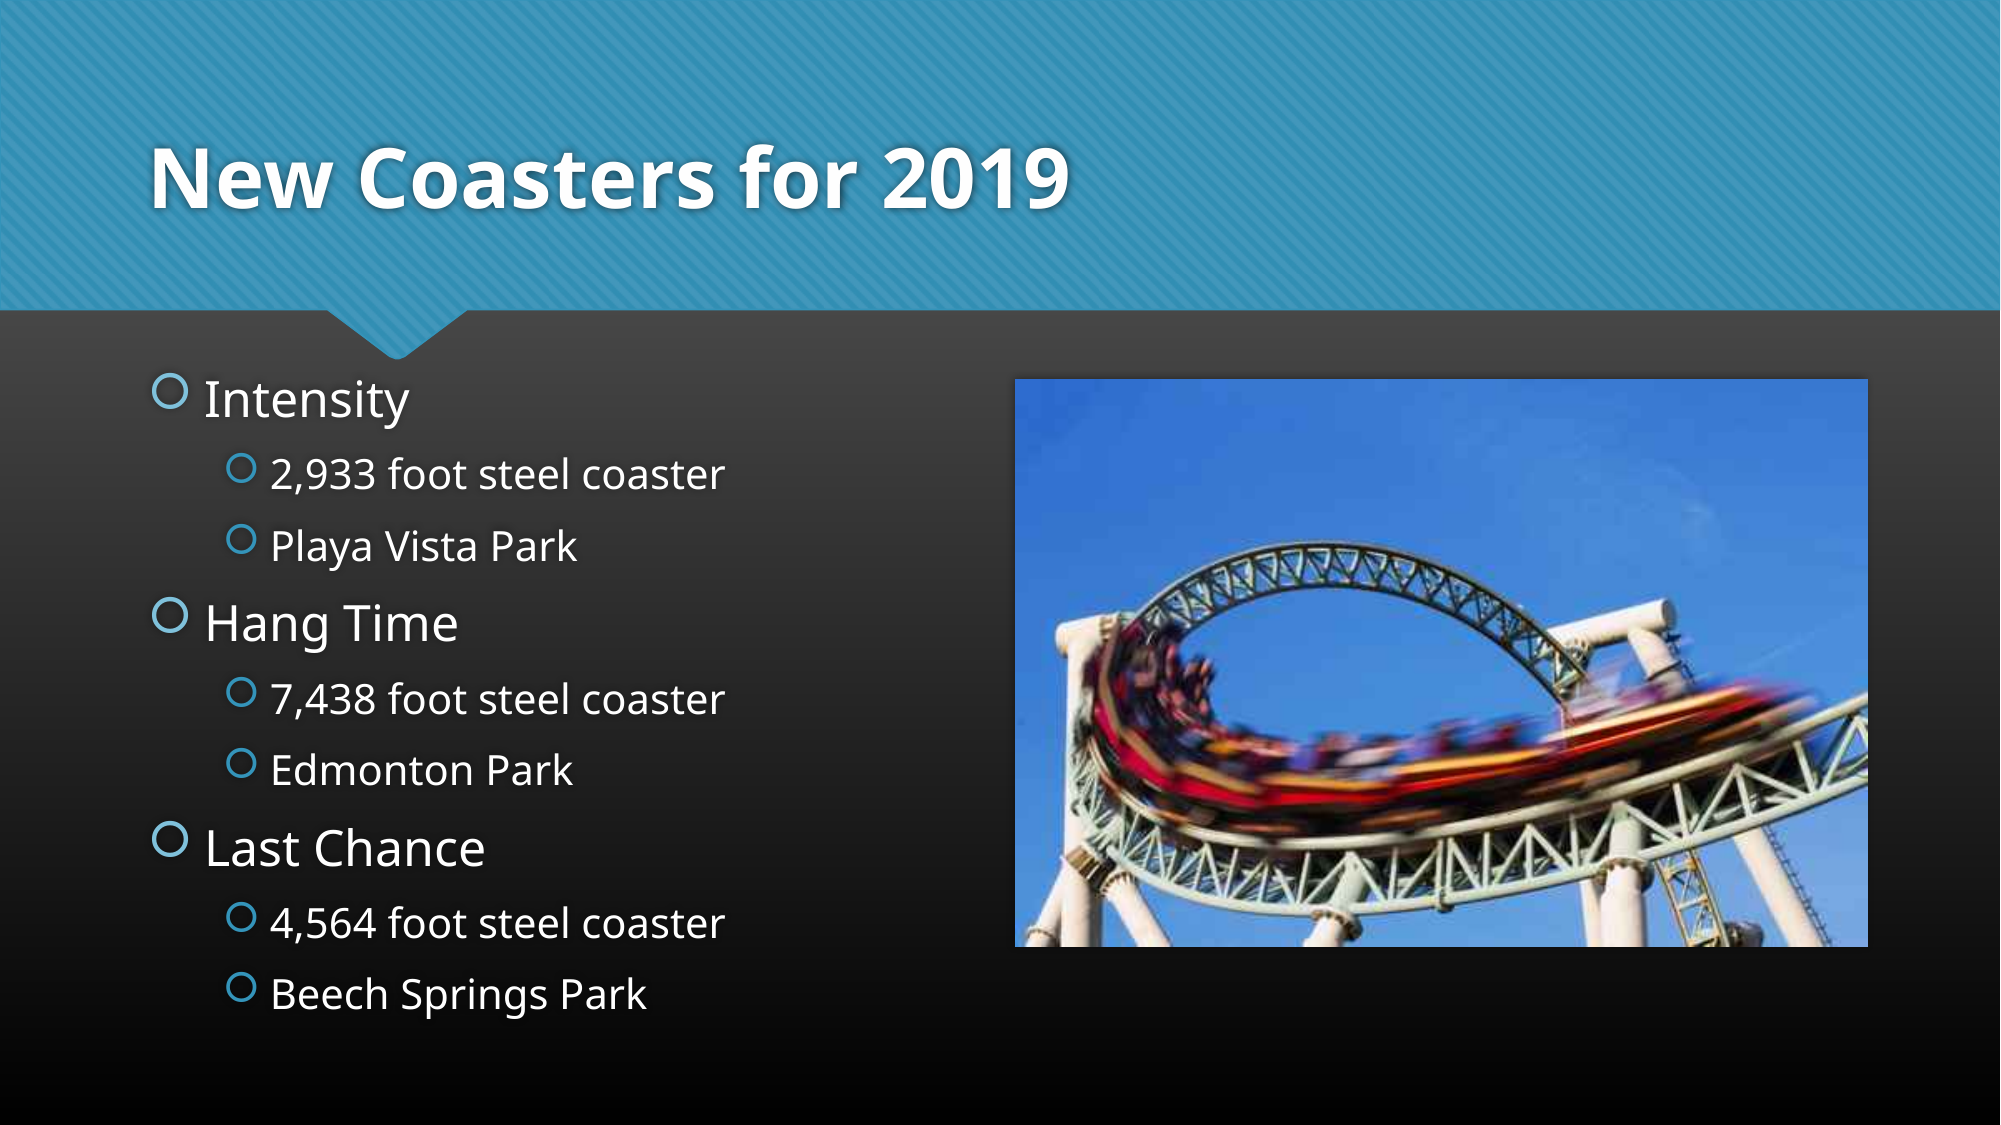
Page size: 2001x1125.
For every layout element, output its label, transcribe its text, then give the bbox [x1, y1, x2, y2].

title New Coasters for 2019 [132, 73, 1868, 233]
list Intensity 2,933 foot steel coaster Playa Vista Park Hang Time 7,438 foot steel coaster Edmonton Park Last Chance 4,564 foot steel coaster Beech Springs Park [132, 337, 984, 1048]
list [1014, 378, 1868, 947]
